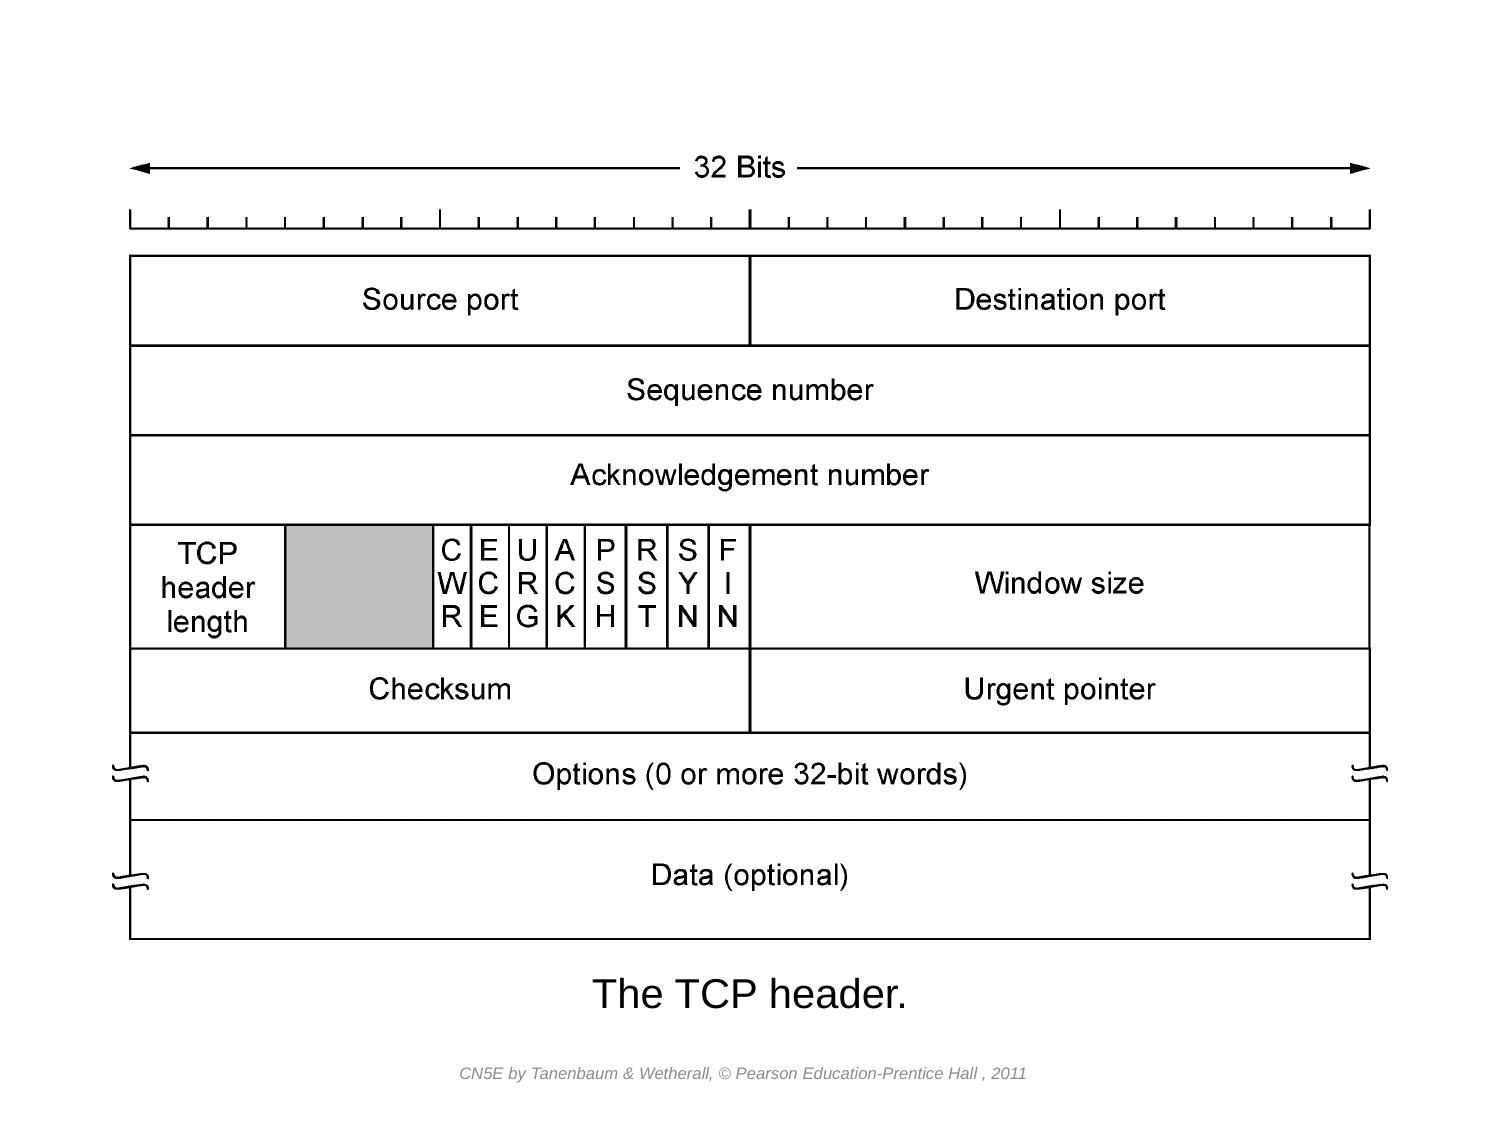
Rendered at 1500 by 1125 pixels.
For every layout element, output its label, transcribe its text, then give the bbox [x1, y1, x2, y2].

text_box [112, 149, 1388, 1021]
footer CN5E by Tanenbaum & Wetherall, © Pearson Education-Prentice Hall , 2011 [300, 1042, 1188, 1103]
